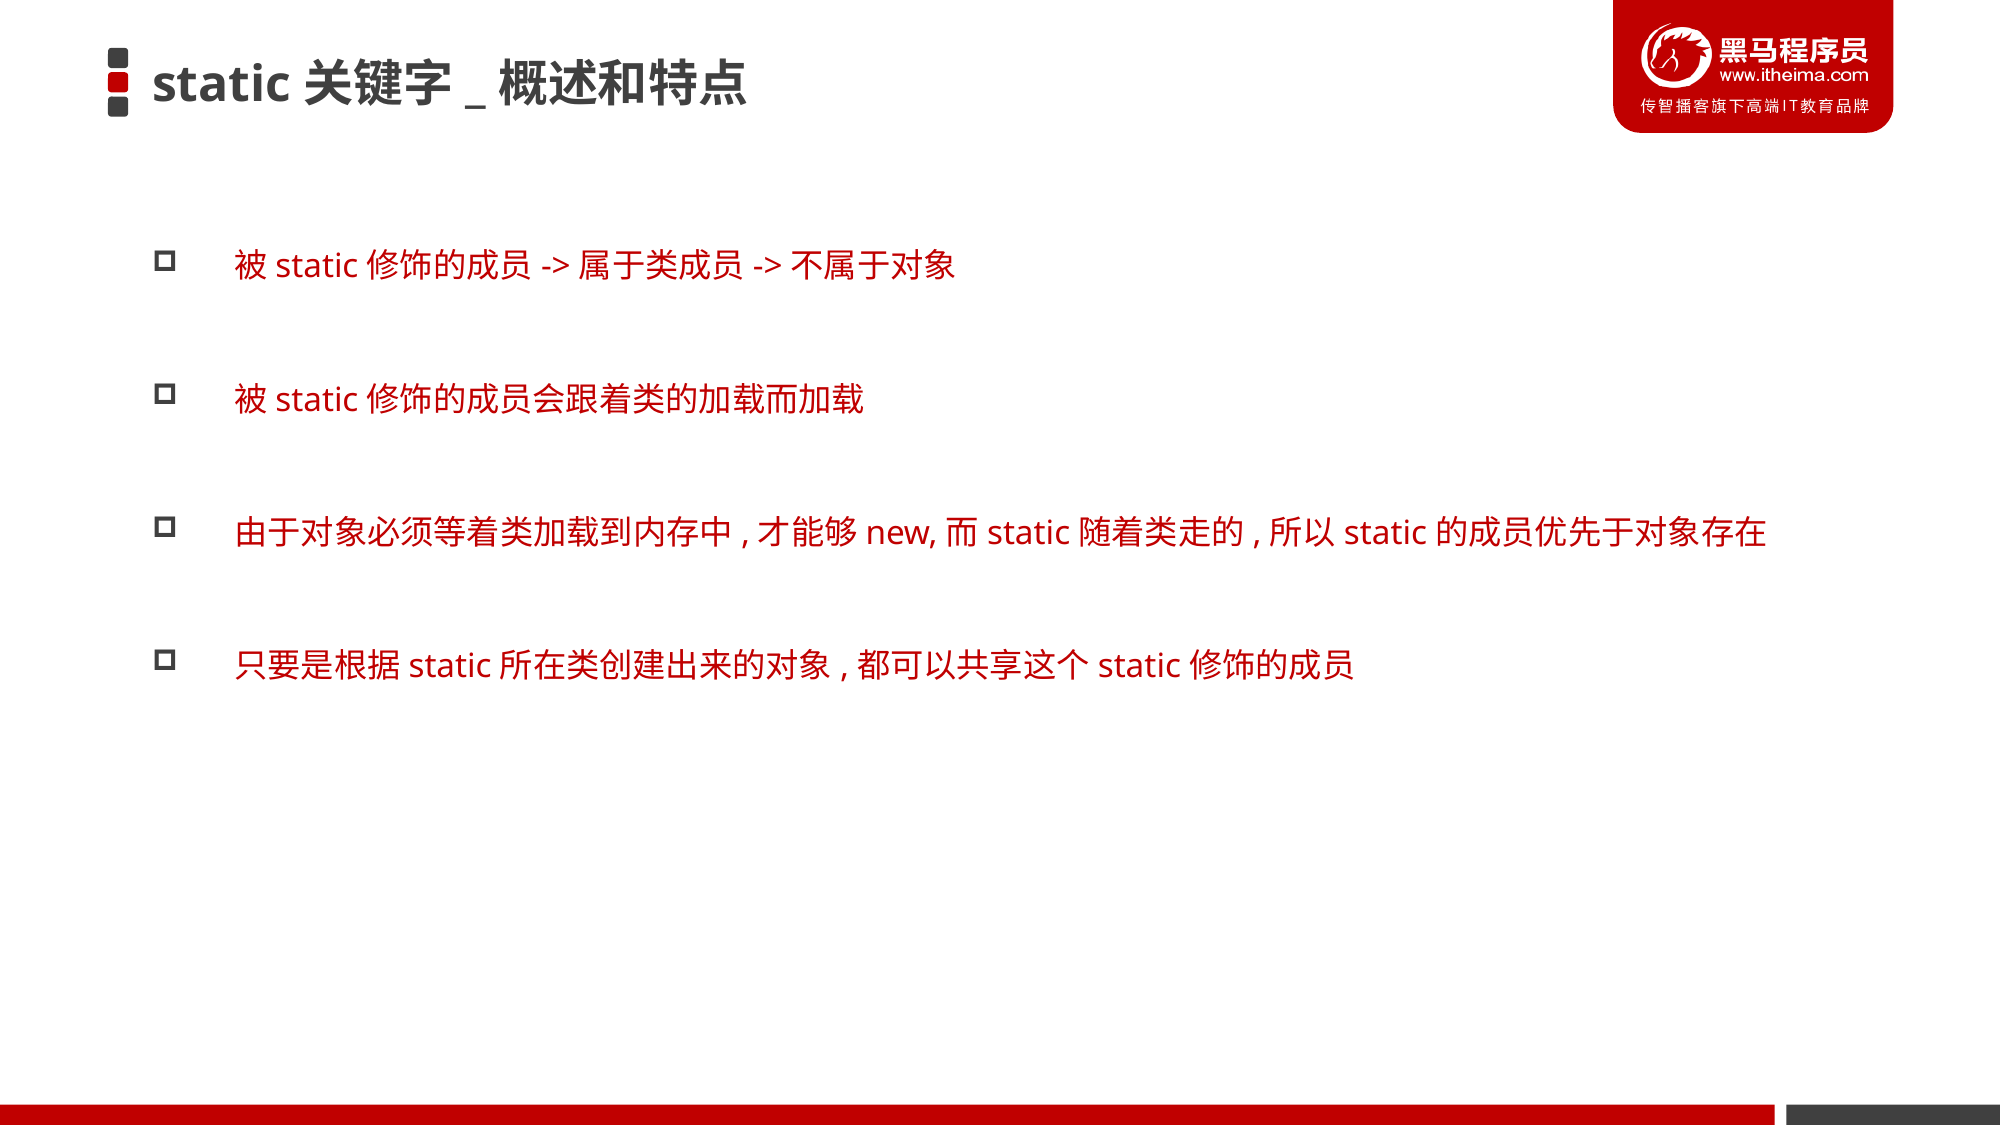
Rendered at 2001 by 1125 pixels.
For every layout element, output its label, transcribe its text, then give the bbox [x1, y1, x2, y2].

list 被static修饰的成员->属于类成员->不属于对象 被static修饰的成员会跟着类的加载而加载 由于对象必须等着类加载到内存中,才能够new,而static随着类走的,所以static的成员优先于对象存在 只要是根据static所在类创建出来的对象,都可以共享这个static修饰的成员 [137, 217, 1804, 910]
title static关键字_概述和特点 [137, 38, 1577, 124]
picture [1616, 11, 1894, 125]
